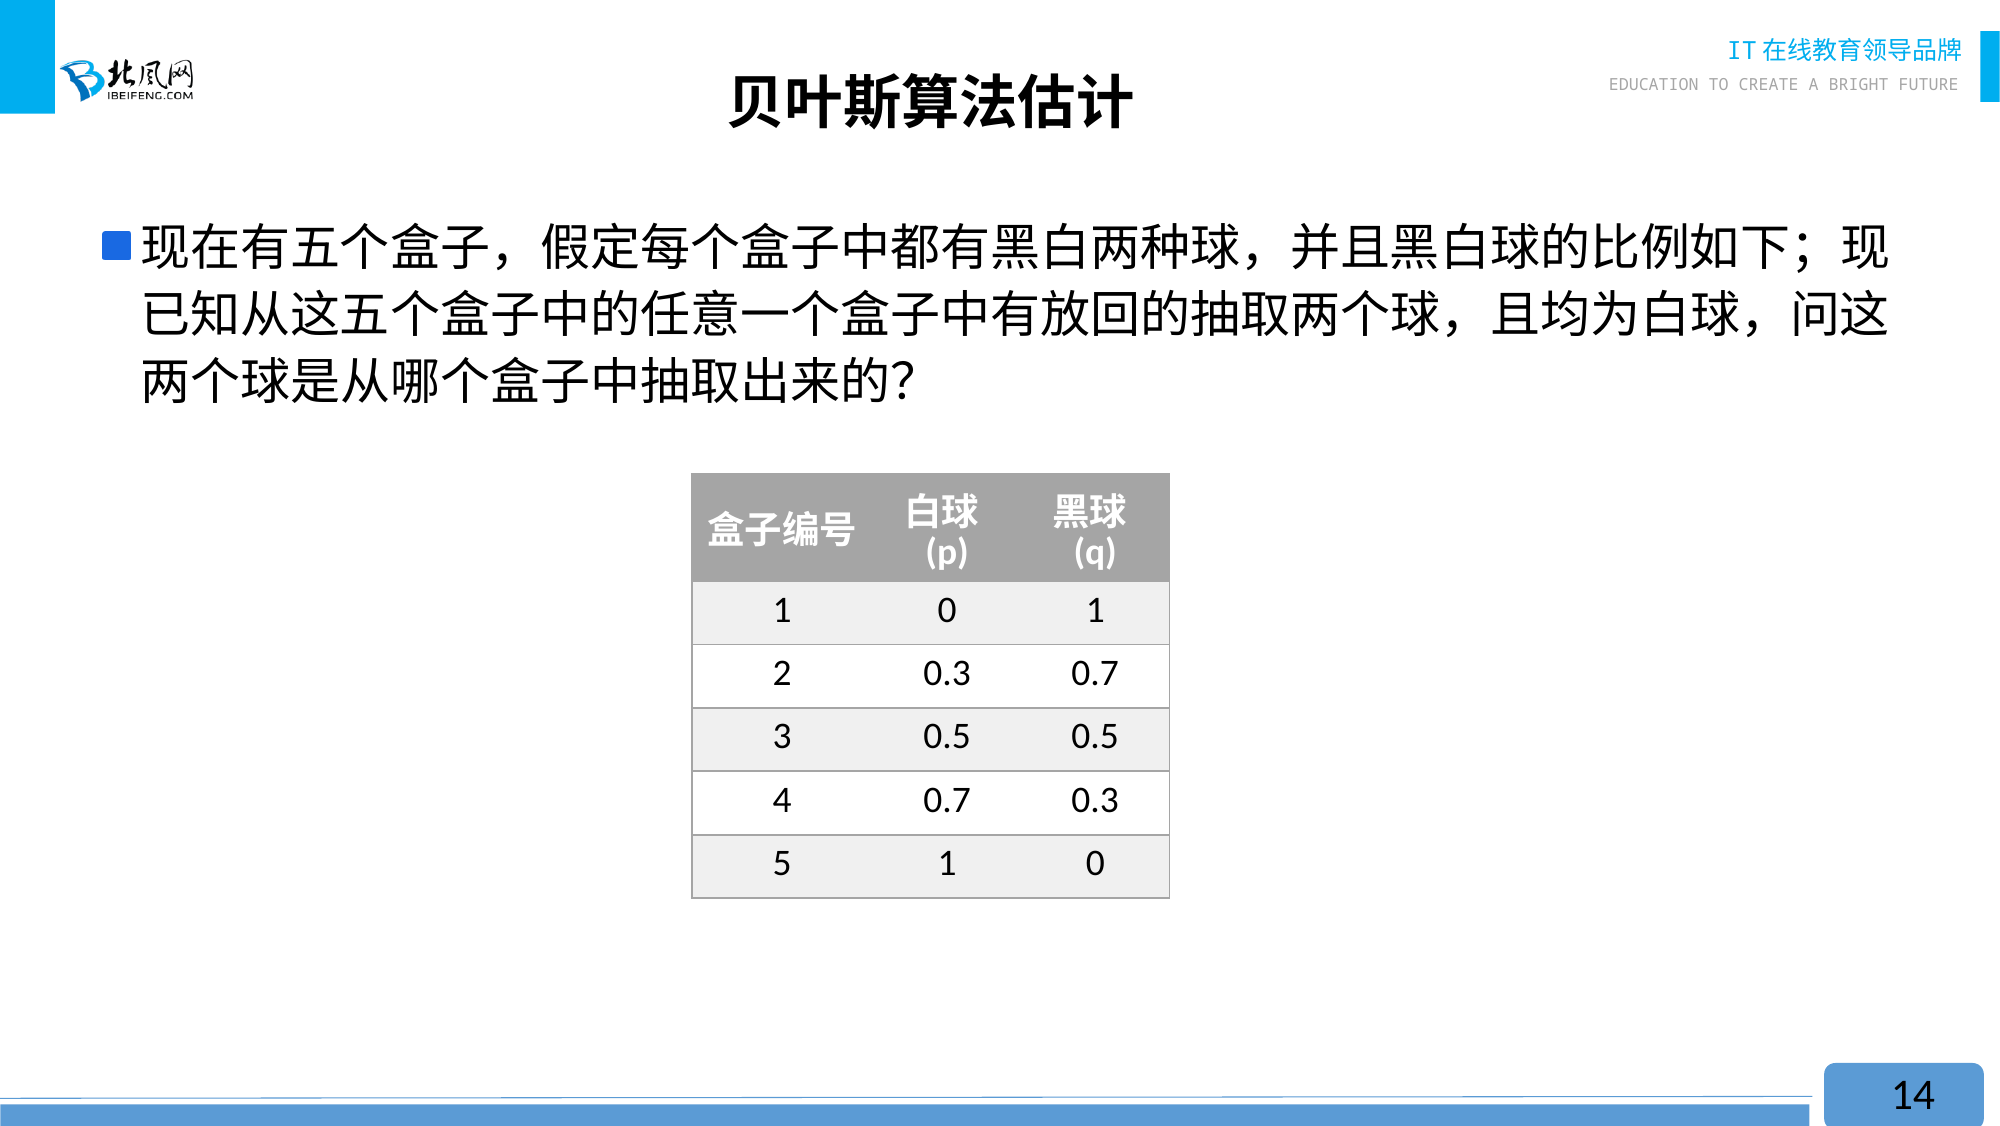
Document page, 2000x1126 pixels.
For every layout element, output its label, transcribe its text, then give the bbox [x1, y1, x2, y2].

table_cell 0.3 [873, 645, 1021, 707]
table_cell 0 [873, 582, 1021, 644]
table_cell 0.7 [1021, 645, 1169, 707]
table_cell 3 [693, 709, 873, 770]
title 贝叶斯算法估计 [255, 42, 1606, 167]
table_header 黑球(q) [1021, 475, 1169, 580]
table_cell 4 [693, 772, 873, 834]
list 现在有五个盒子，假定每个盒子中都有黑白两种球，并且黑白球的比例如下；现已知从这五个盒子中的任意一个盒子中有放回的抽取两个球，且均为白球，问这两个球是从哪个盒子中抽取出来的？ [87, 201, 1922, 1028]
table_cell 1 [1021, 582, 1169, 644]
table_cell 0.5 [873, 709, 1021, 770]
table_cell 0 [1021, 836, 1169, 897]
table_header 盒子编号 [693, 475, 873, 580]
table_cell 0.5 [1021, 709, 1169, 770]
table_cell 2 [693, 645, 873, 707]
picture [102, 231, 131, 260]
table_cell 0.7 [873, 772, 1021, 834]
table_cell 5 [693, 836, 873, 897]
table_cell 0.3 [1021, 772, 1169, 834]
picture [56, 54, 198, 103]
table_cell 1 [693, 582, 873, 644]
table_header 白球(p) [873, 475, 1021, 580]
table_cell 1 [873, 836, 1021, 897]
